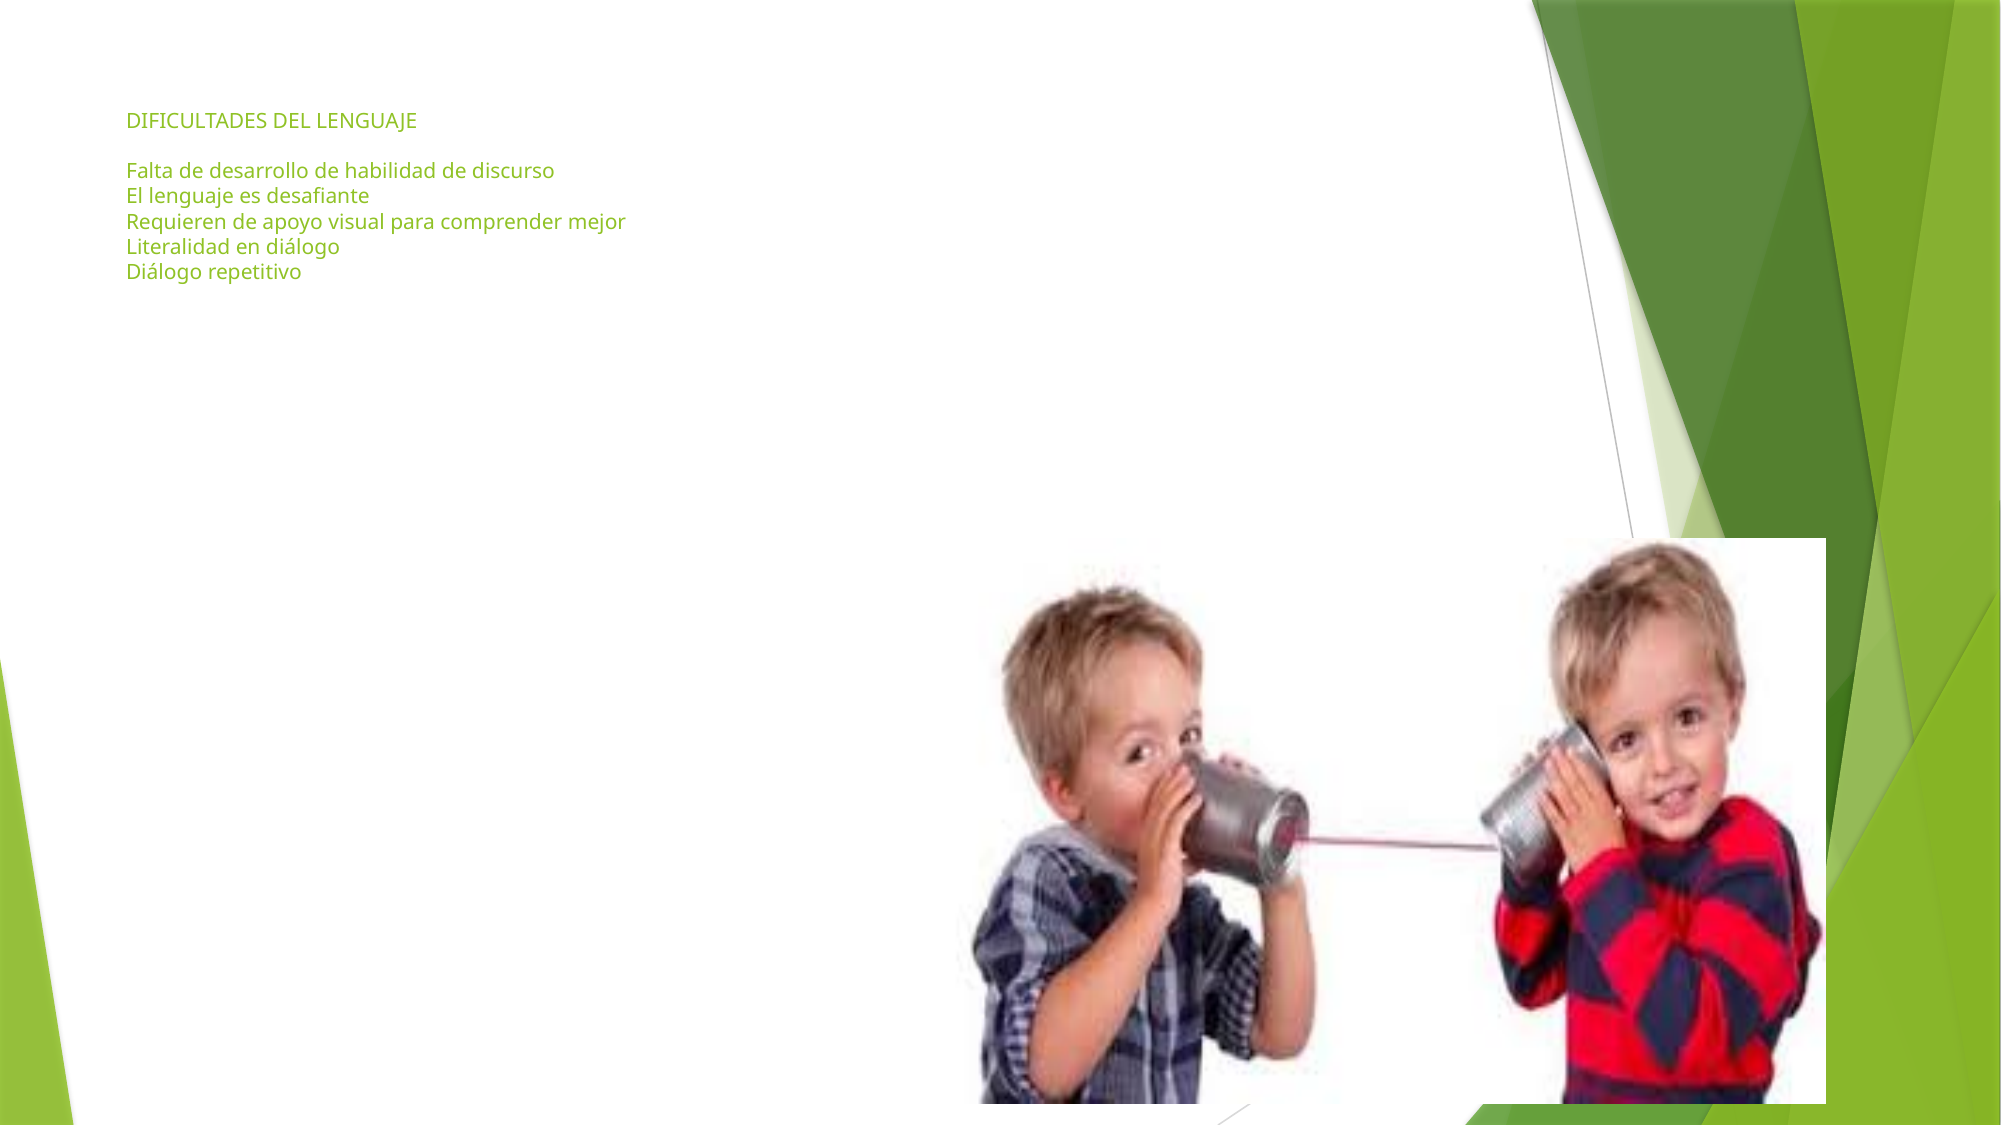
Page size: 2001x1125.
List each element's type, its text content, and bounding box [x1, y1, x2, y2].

picture [934, 538, 1827, 1105]
title DIFICULTADES DEL LENGUAJE Falta de desarrollo de habilidad de discurso El lenguaje es desafiante Requieren de apoyo visual para comprender mejor Literalidad en diálogo Diálogo repetitivo [111, 99, 1522, 317]
